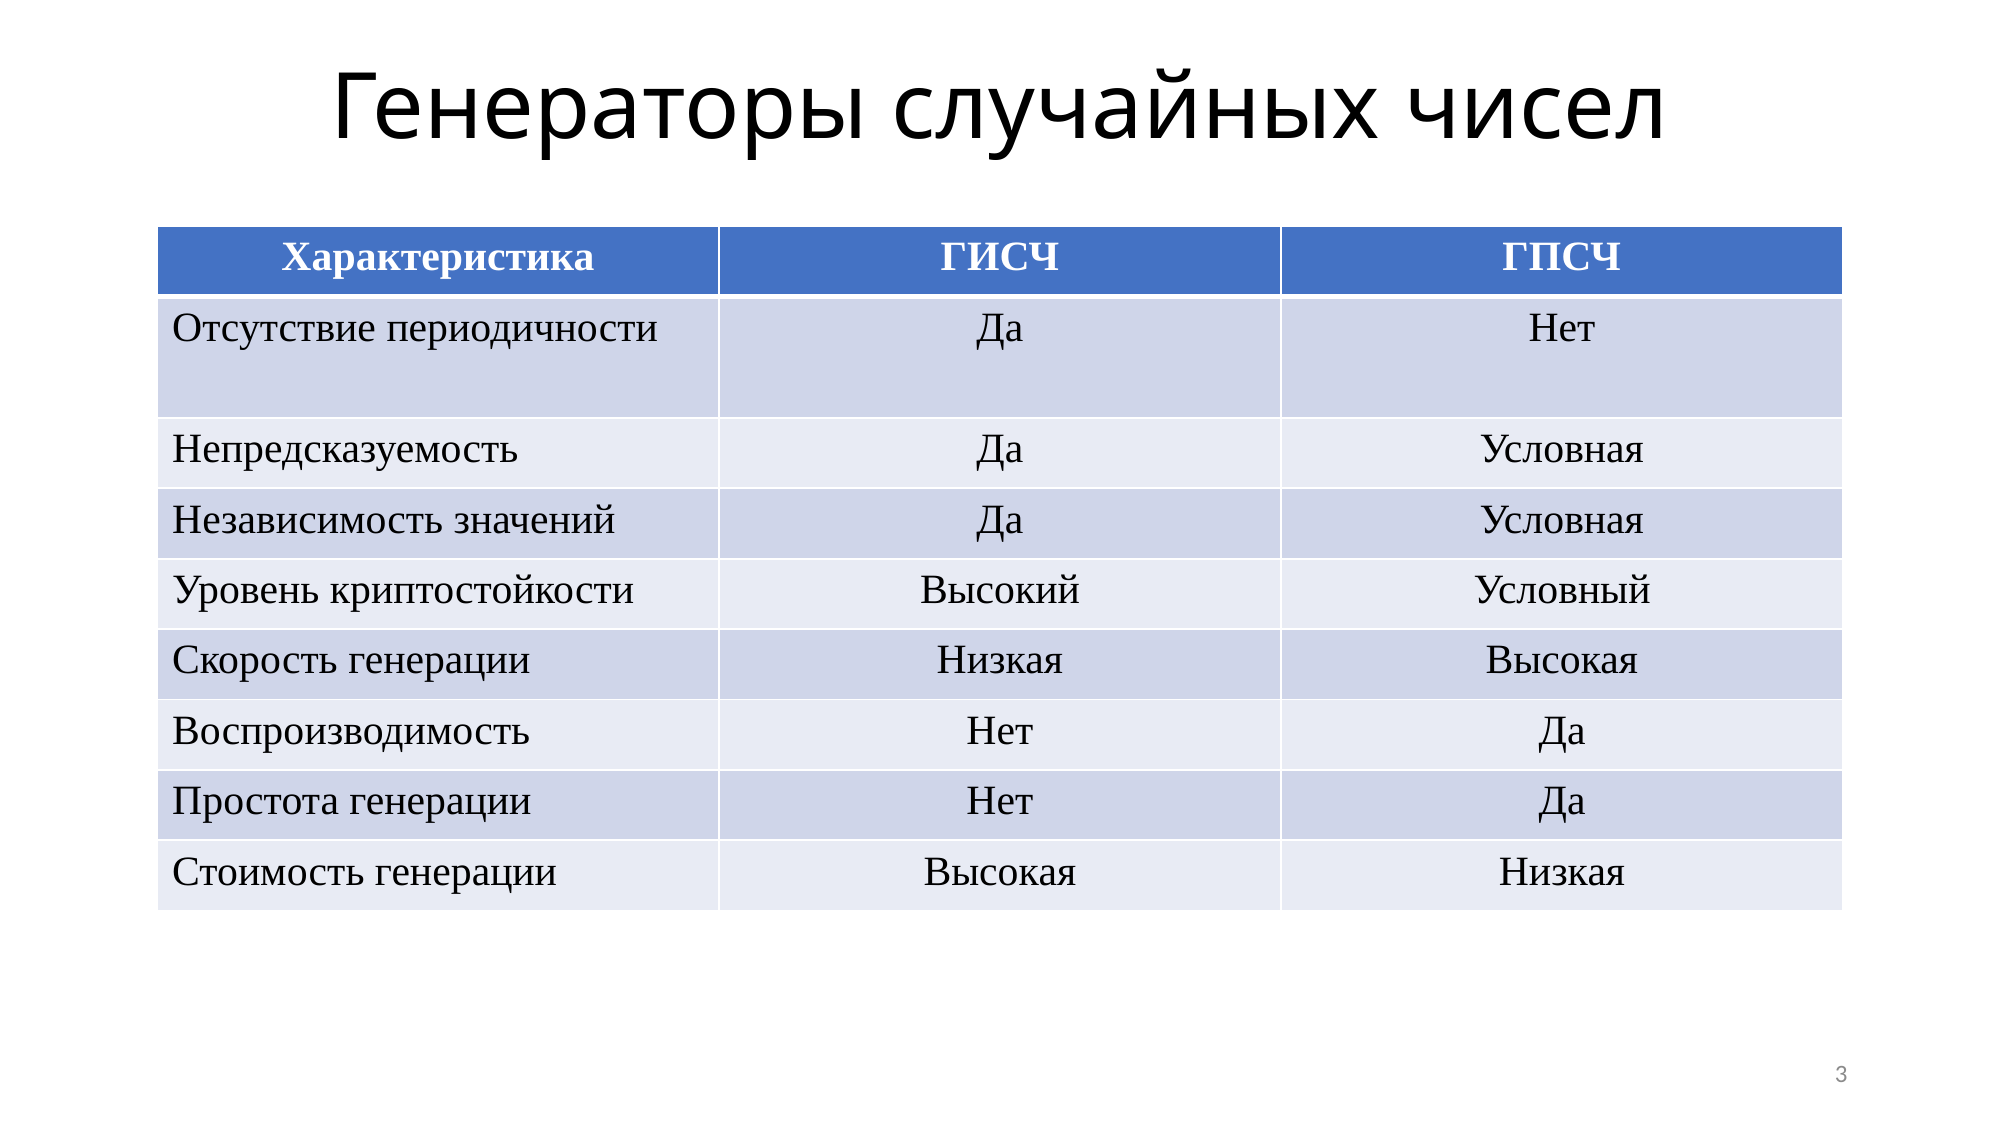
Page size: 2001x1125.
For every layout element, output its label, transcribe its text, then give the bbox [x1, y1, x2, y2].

table_cell Нет [720, 771, 1280, 839]
table_cell Низкая [720, 630, 1280, 699]
table_cell Простота генерации [158, 771, 718, 839]
table_cell Воспроизводимость [158, 700, 718, 769]
table_cell Условная [1282, 419, 1842, 487]
table_cell Да [720, 489, 1280, 558]
table_cell Условный [1282, 560, 1842, 628]
slide_number 3 [1412, 1042, 1863, 1103]
table_cell Да [1282, 700, 1842, 769]
table_cell Высокая [720, 841, 1280, 910]
table_header ГИСЧ [720, 227, 1280, 294]
table_header ГПСЧ [1282, 227, 1842, 294]
table_cell Скорость генерации [158, 630, 718, 699]
table_header Характеристика [158, 227, 718, 294]
title Генераторы случайных чисел [137, 0, 1863, 218]
table_cell Независимость значений [158, 489, 718, 558]
table_cell Нет [720, 700, 1280, 769]
table_cell Отсутствие периодичности [158, 299, 718, 417]
table_cell Стоимость генерации [158, 841, 718, 910]
table_cell Да [720, 419, 1280, 487]
table_cell Да [720, 299, 1280, 417]
table_cell Условная [1282, 489, 1842, 558]
table_cell Высокий [720, 560, 1280, 628]
table_cell Уровень криптостойкости [158, 560, 718, 628]
table_cell Высокая [1282, 630, 1842, 699]
table_cell Низкая [1282, 841, 1842, 910]
table_cell Да [1282, 771, 1842, 839]
table_cell Непредсказуемость [158, 419, 718, 487]
table_cell Нет [1282, 299, 1842, 417]
